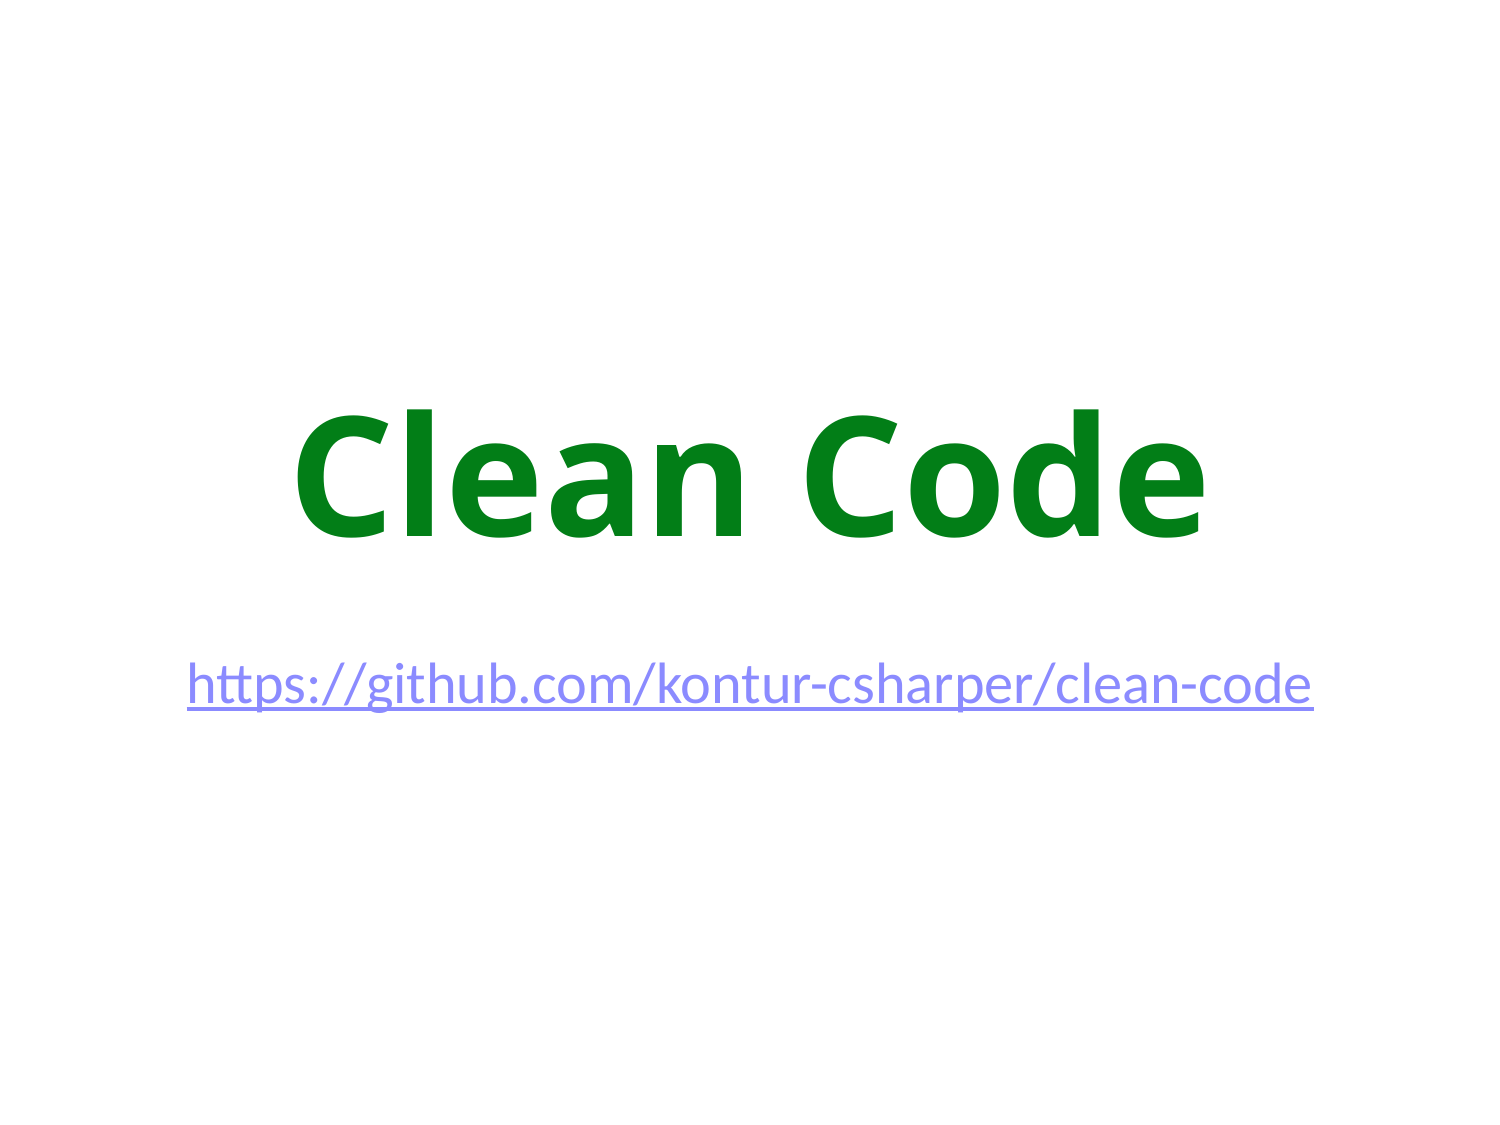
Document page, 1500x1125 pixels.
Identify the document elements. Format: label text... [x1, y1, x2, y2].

title Clean Code [112, 349, 1388, 591]
subtitle https://github.com/kontur-csharper/clean-code [112, 637, 1388, 925]
